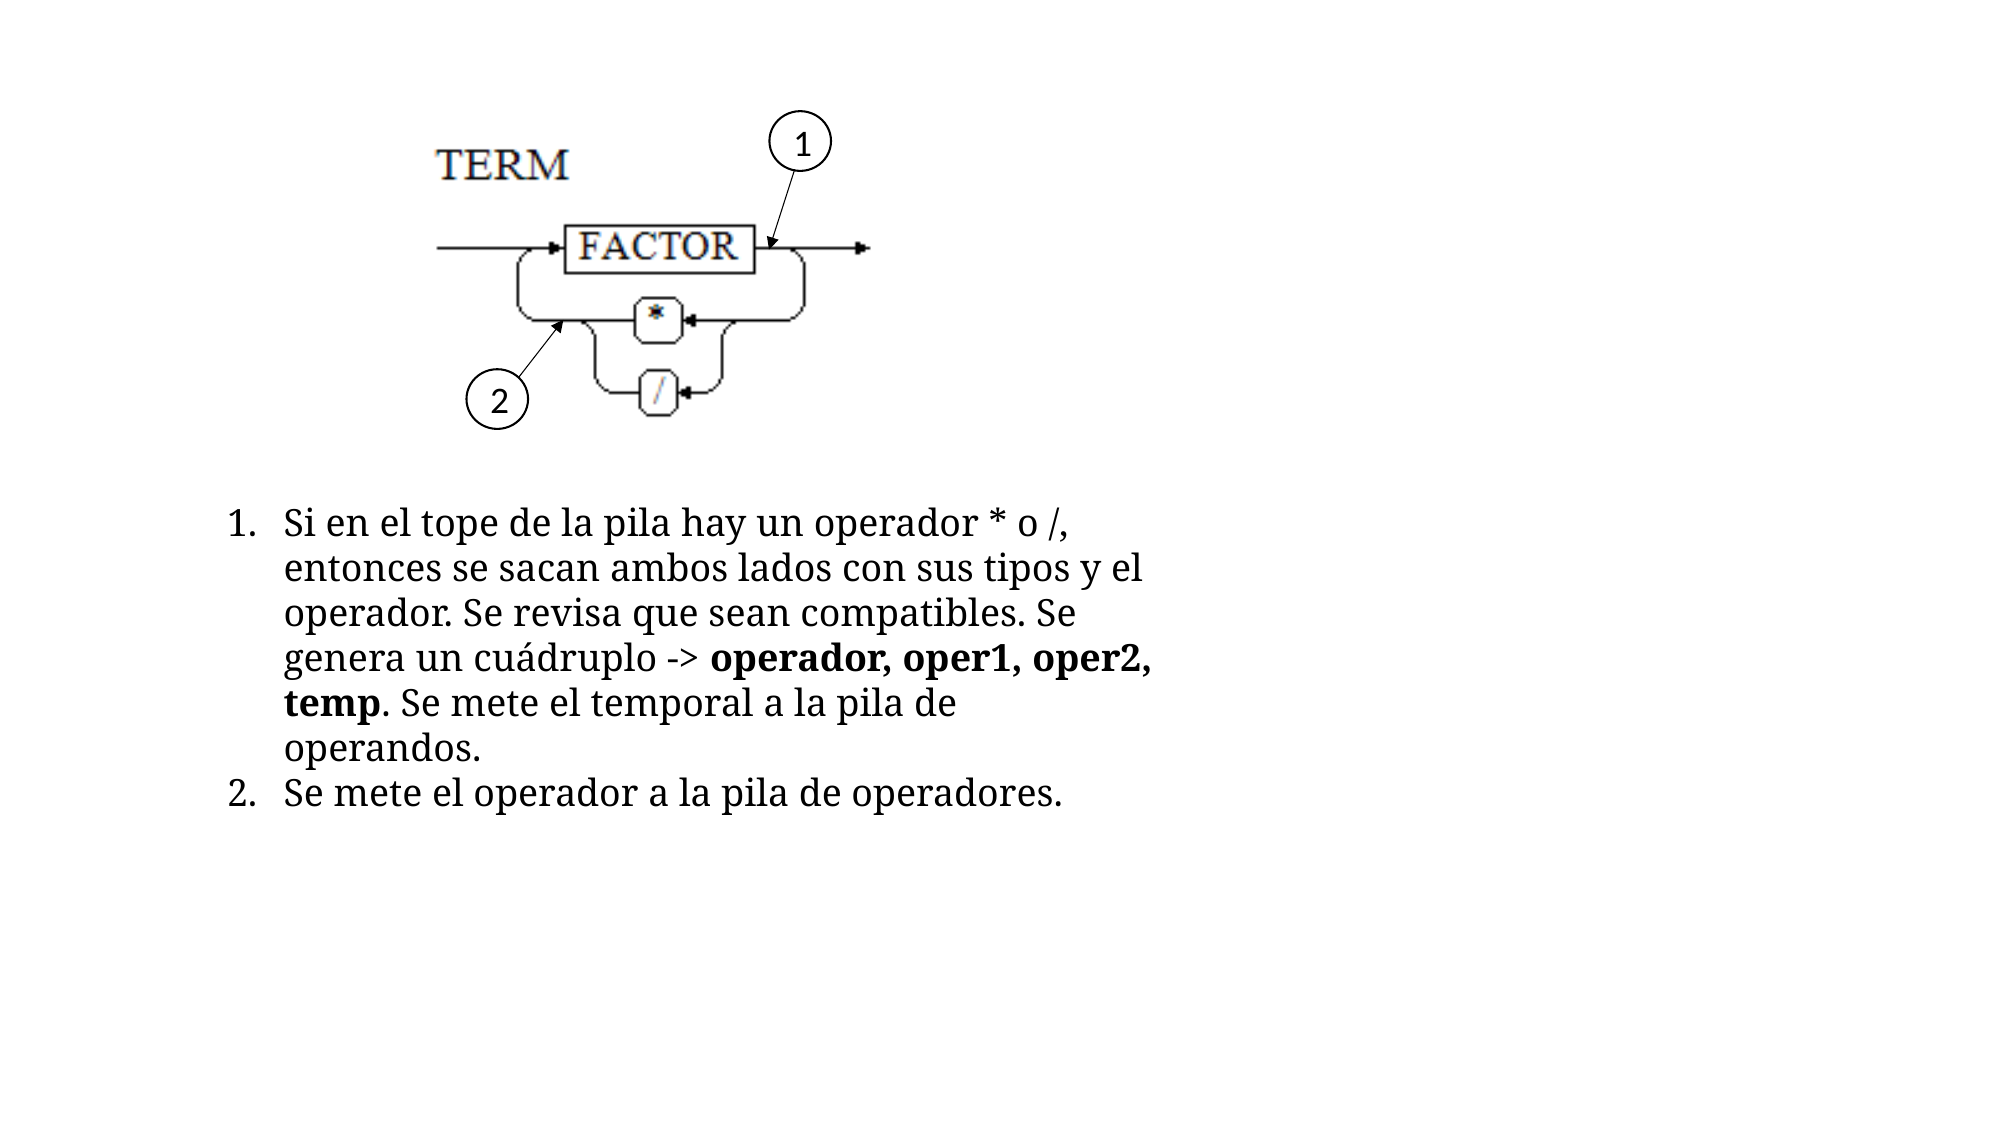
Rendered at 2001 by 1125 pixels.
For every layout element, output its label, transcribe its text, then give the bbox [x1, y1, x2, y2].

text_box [768, 111, 831, 250]
picture [353, 113, 1003, 492]
text_box Si en el tope de la pila hay un operador * o /, entonces se sacan ambos lados con sus tipos y el operador. Se revisa que sean compatibles. Se genera un cuádruplo -> operador, oper1, oper2, temp. Se mete el temporal a la pila de operandos. Se mete el operador a la pila de operadores. [212, 491, 1174, 867]
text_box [466, 319, 564, 429]
